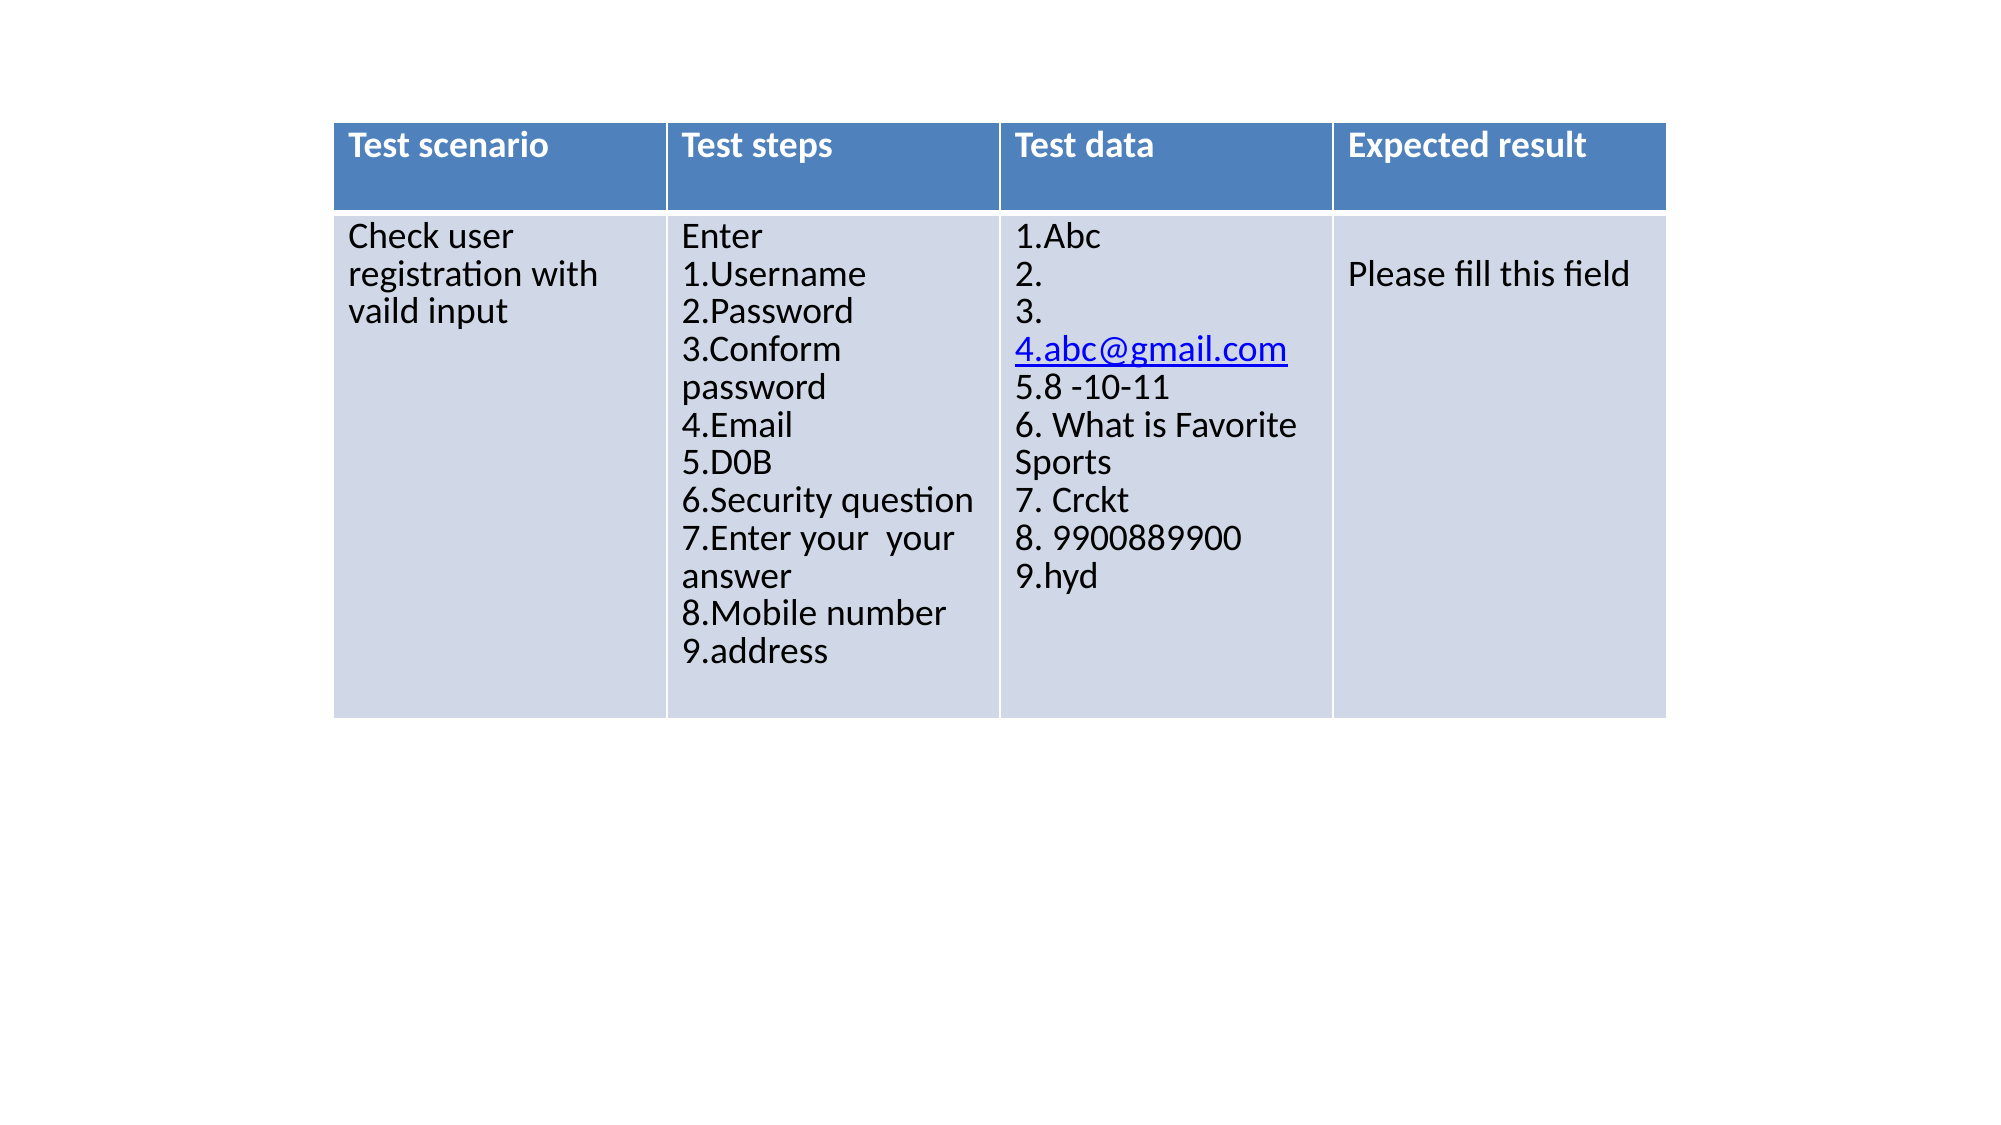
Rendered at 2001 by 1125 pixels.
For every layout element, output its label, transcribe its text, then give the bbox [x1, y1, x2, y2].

table_cell Check user registration with vaild input [334, 216, 666, 718]
table_cell 1.Abc 2. 3. 4.abc@gmail.com 5.8 -10-11 6. What is Favorite Sports 7. Crckt 8. 9900889900 9.hyd [1001, 216, 1332, 718]
table_header Test data [1001, 123, 1332, 210]
table_cell Please fill this field [1334, 216, 1666, 718]
table_header Test steps [668, 123, 999, 210]
table_header Expected result [1334, 123, 1666, 210]
table_cell Enter 1.Username 2.Password 3.Conform password 4.Email 5.D0B 6.Security question 7.Enter your your answer 8.Mobile number 9.address [668, 216, 999, 718]
table_header Test scenario [334, 123, 666, 210]
